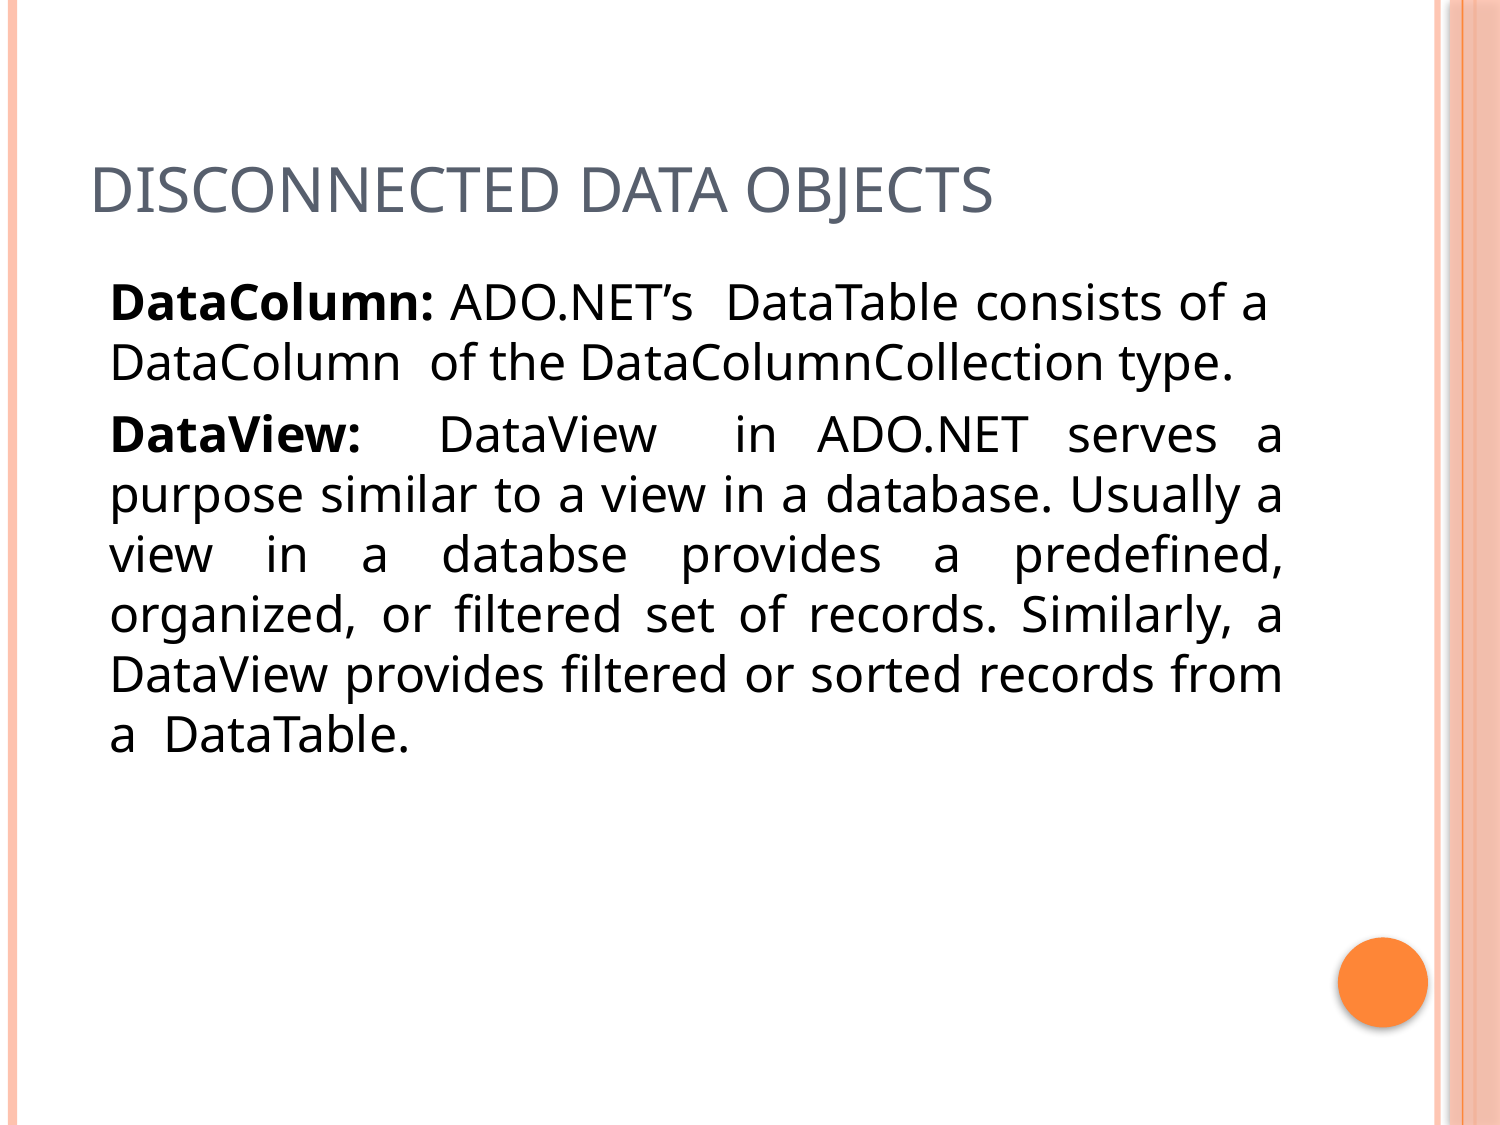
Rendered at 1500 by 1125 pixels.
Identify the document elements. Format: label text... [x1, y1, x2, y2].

title Disconnected Data Objects [75, 45, 1300, 233]
list DataColumn: ADO.NET’s DataTable consists of a DataColumn of the DataColumnCollection type. DataView: DataView in ADO.NET serves a purpose similar to a view in a database. Usually a view in a databse provides a predefined, organized, or filtered set of records. Similarly, a DataView provides filtered or sorted records from a DataTable. [75, 262, 1300, 1062]
